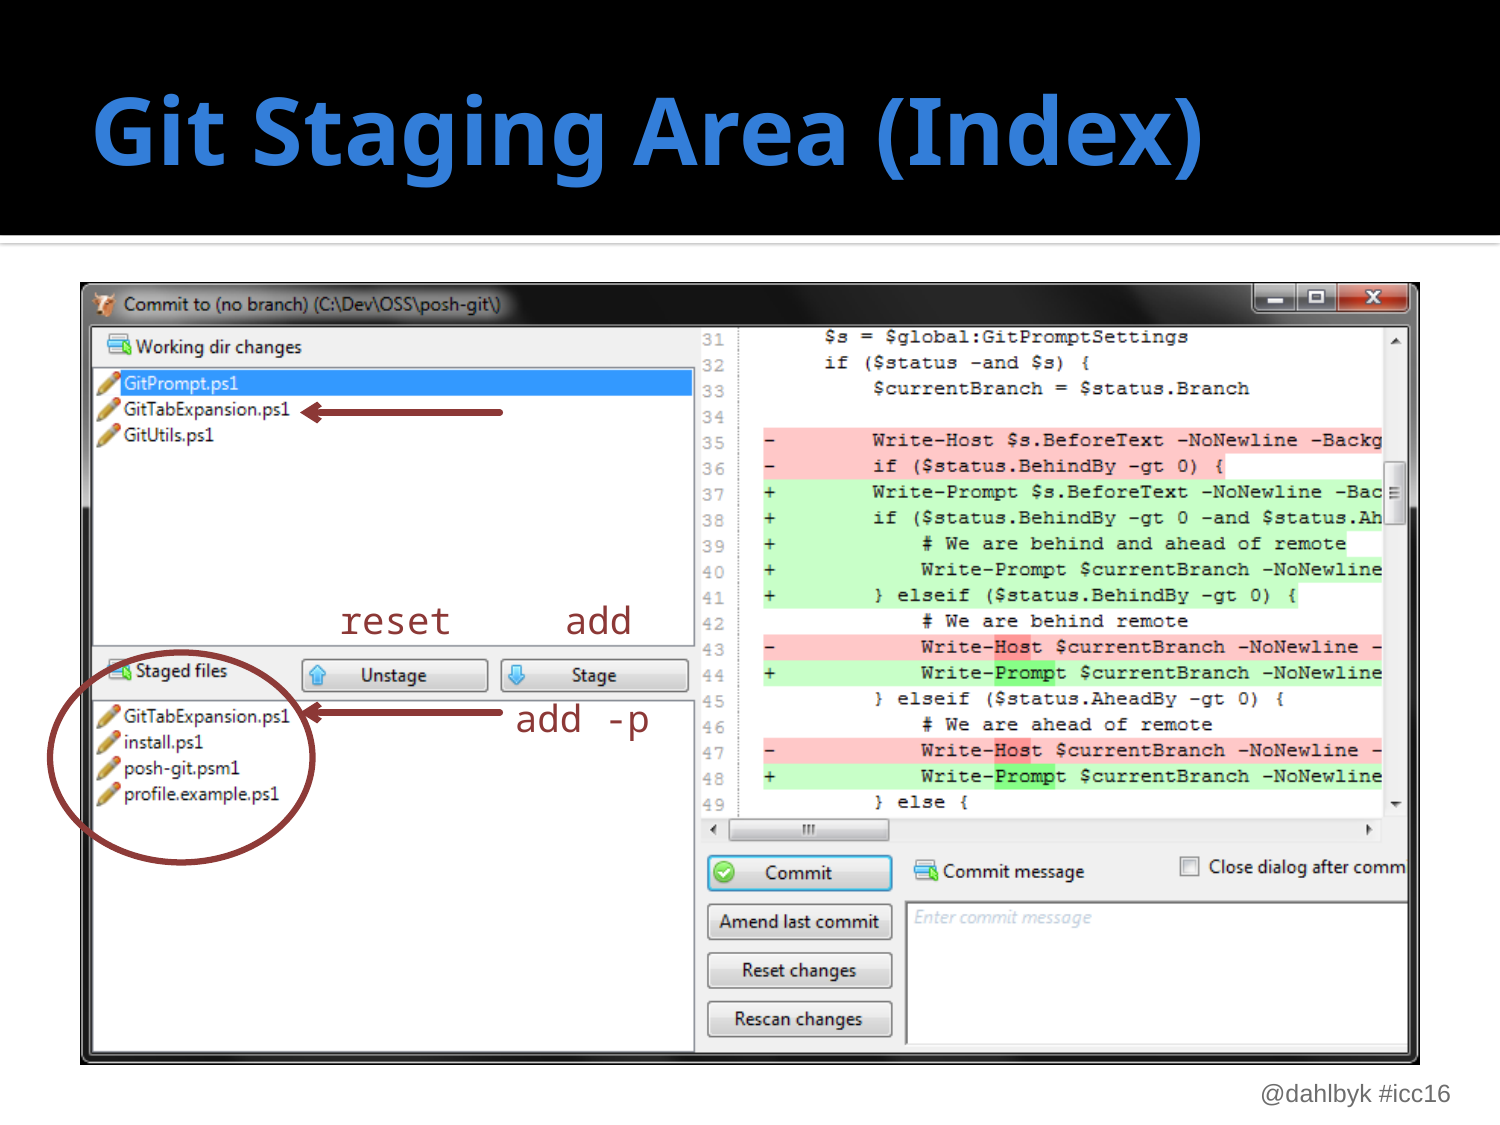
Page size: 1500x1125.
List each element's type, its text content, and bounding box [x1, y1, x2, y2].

picture [80, 282, 1420, 1065]
title Git Staging Area (Index) [75, 25, 1425, 231]
slide_number @dahlbyk #icc16 [1074, 1062, 1467, 1108]
text_box [46, 691, 74, 824]
